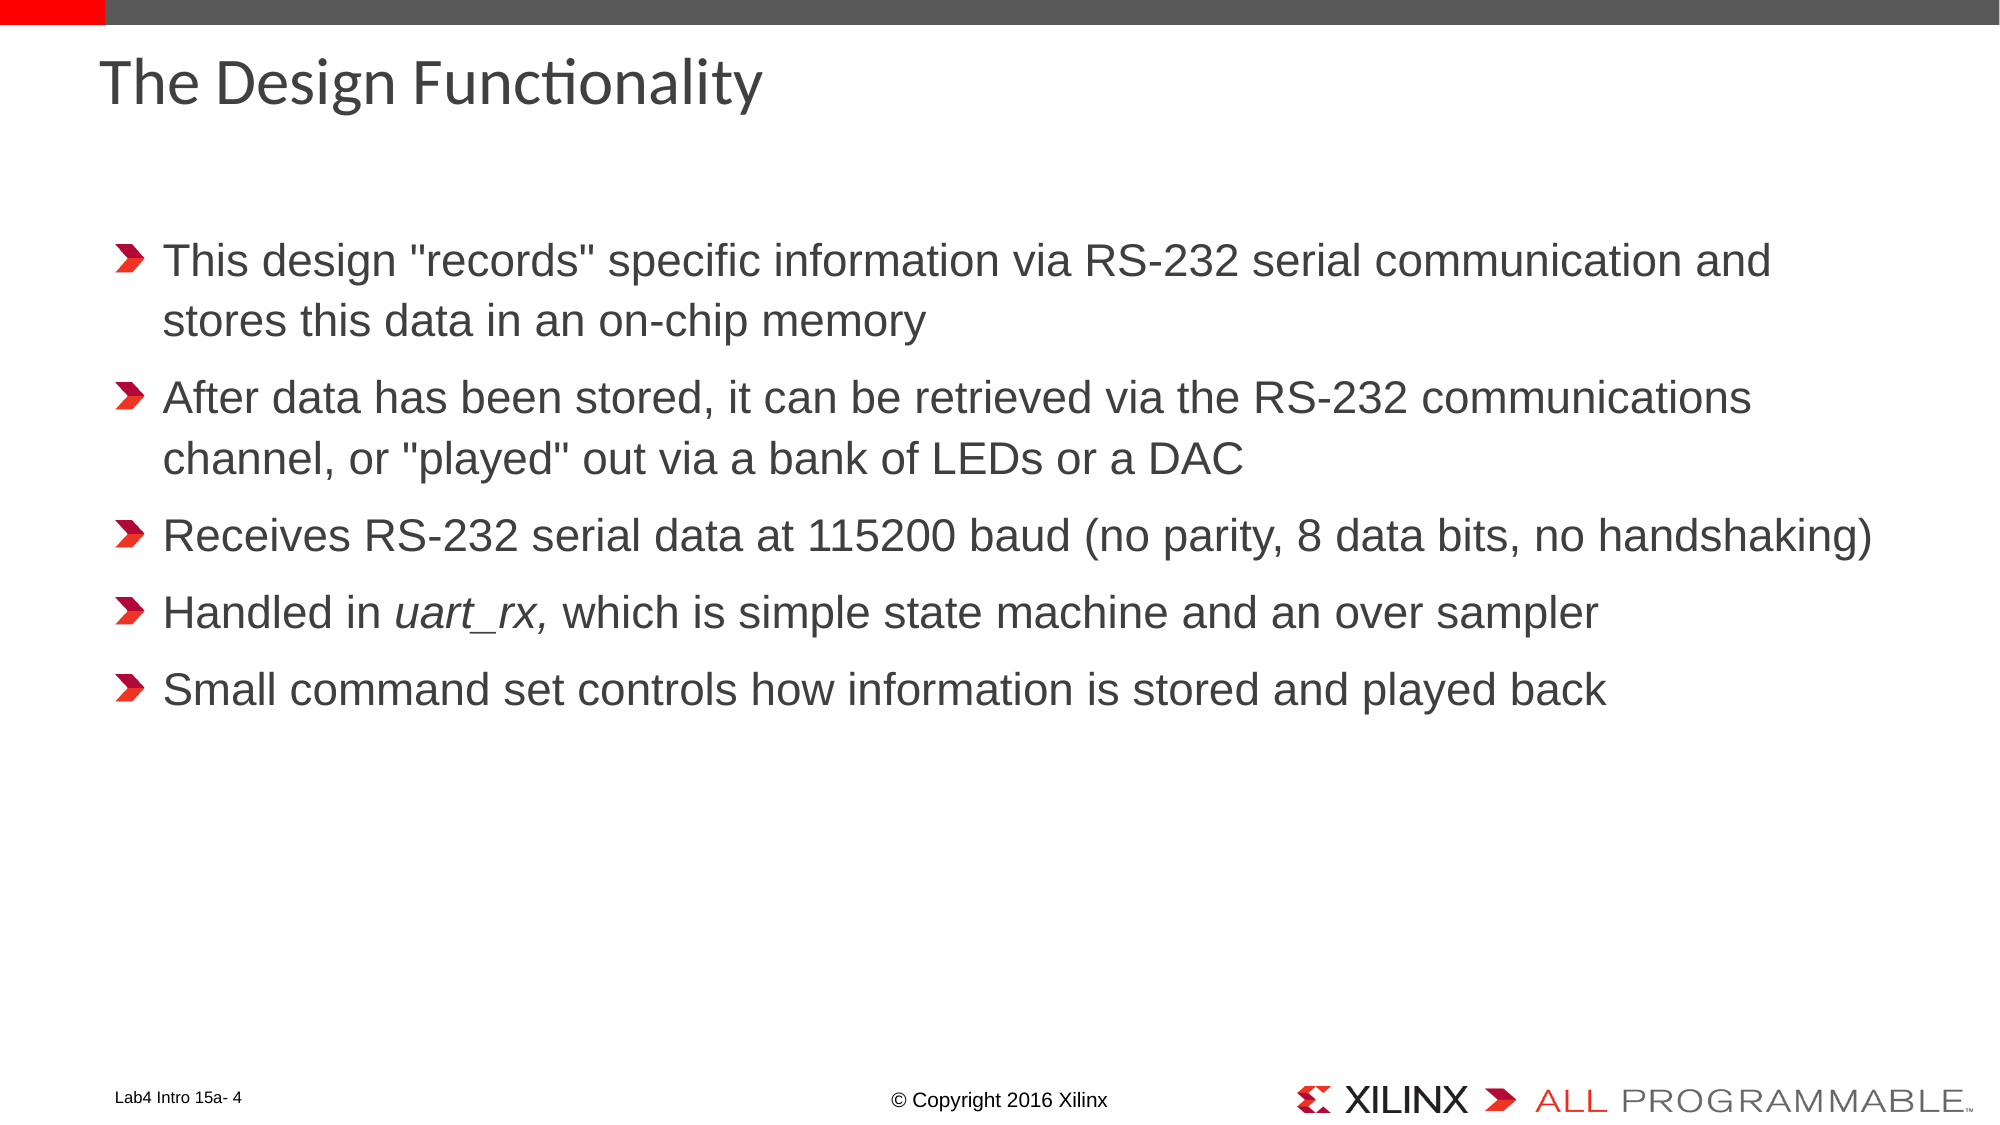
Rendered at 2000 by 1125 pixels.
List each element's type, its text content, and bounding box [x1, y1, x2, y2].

picture [114, 673, 145, 702]
picture [114, 596, 145, 625]
picture [114, 519, 145, 548]
slide_number Lab4 Intro 15a- 4 [99, 1078, 284, 1120]
list This design "records" specific information via RS-232 serial communication and stores this data in an on-chip memory After data has been stored, it can be retrieved via the RS-232 communications channel, or "played" out via a bank of LEDs or a DAC Receives RS-232 serial data at 115200 baud (no parity, 8 data bits, no handshaking) Handled in uart_rx, which is simple state machine and an over sampler Small command set controls how information is stored and played back [99, 217, 1901, 918]
picture [1317, 1086, 1973, 1113]
footer © Copyright 2016 Xilinx [683, 1079, 1317, 1120]
picture [114, 381, 145, 410]
picture [114, 243, 145, 273]
title The Design Functionality [99, 34, 1900, 122]
